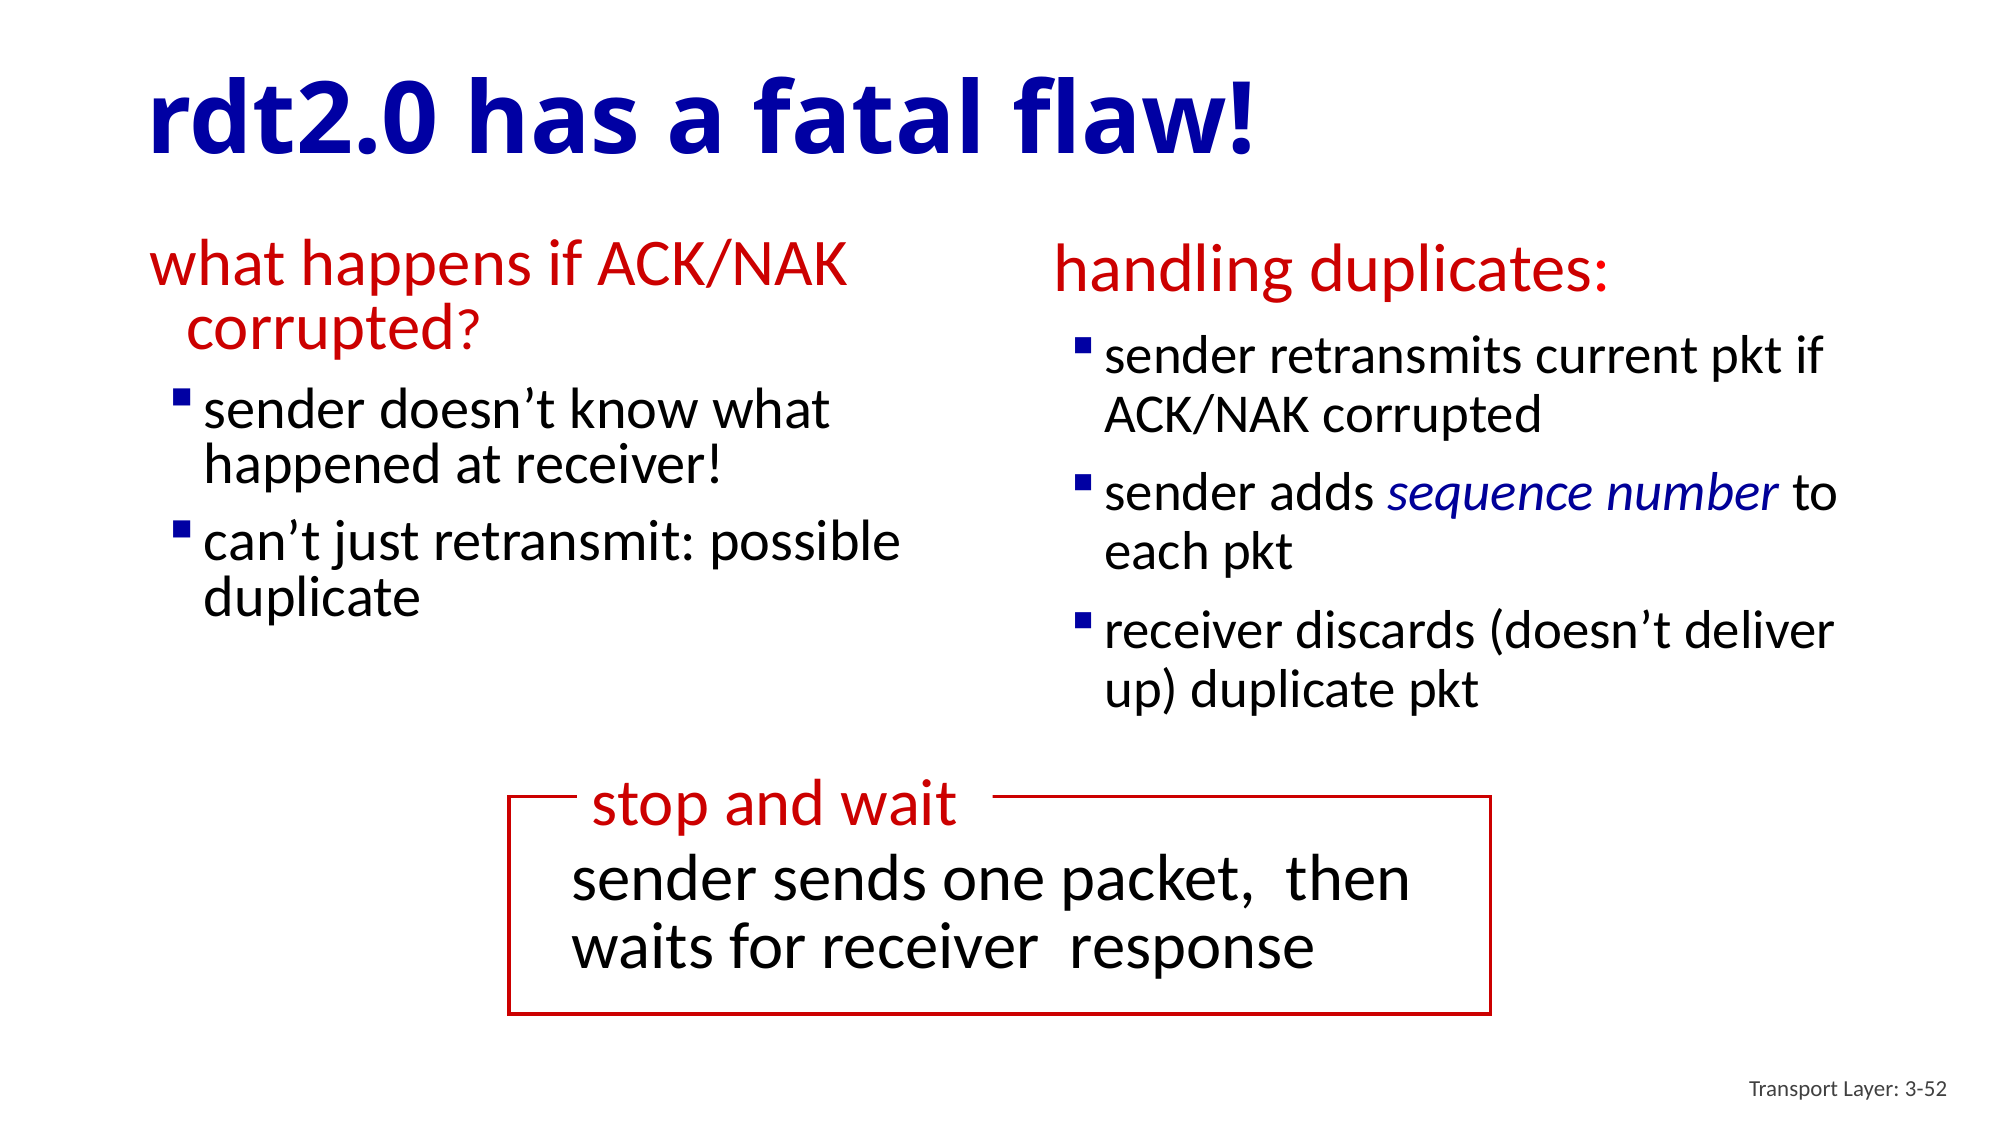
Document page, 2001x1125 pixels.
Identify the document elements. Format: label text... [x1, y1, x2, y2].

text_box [509, 750, 1491, 1015]
slide_number Transport Layer: 3-52 [1512, 1056, 1963, 1117]
text_box what happens if ACK/NAK corrupted? sender doesn’t know what happened at receiver! can’t just retransmit: possible duplicate [113, 227, 1069, 990]
text_box handling duplicates: sender retransmits current pkt if ACK/NAK corrupted sender adds sequence number to each pkt receiver discards (doesn’t deliver up) duplicate pkt [1018, 224, 1887, 728]
title rdt2.0 has a fatal flaw! [131, 47, 1952, 195]
